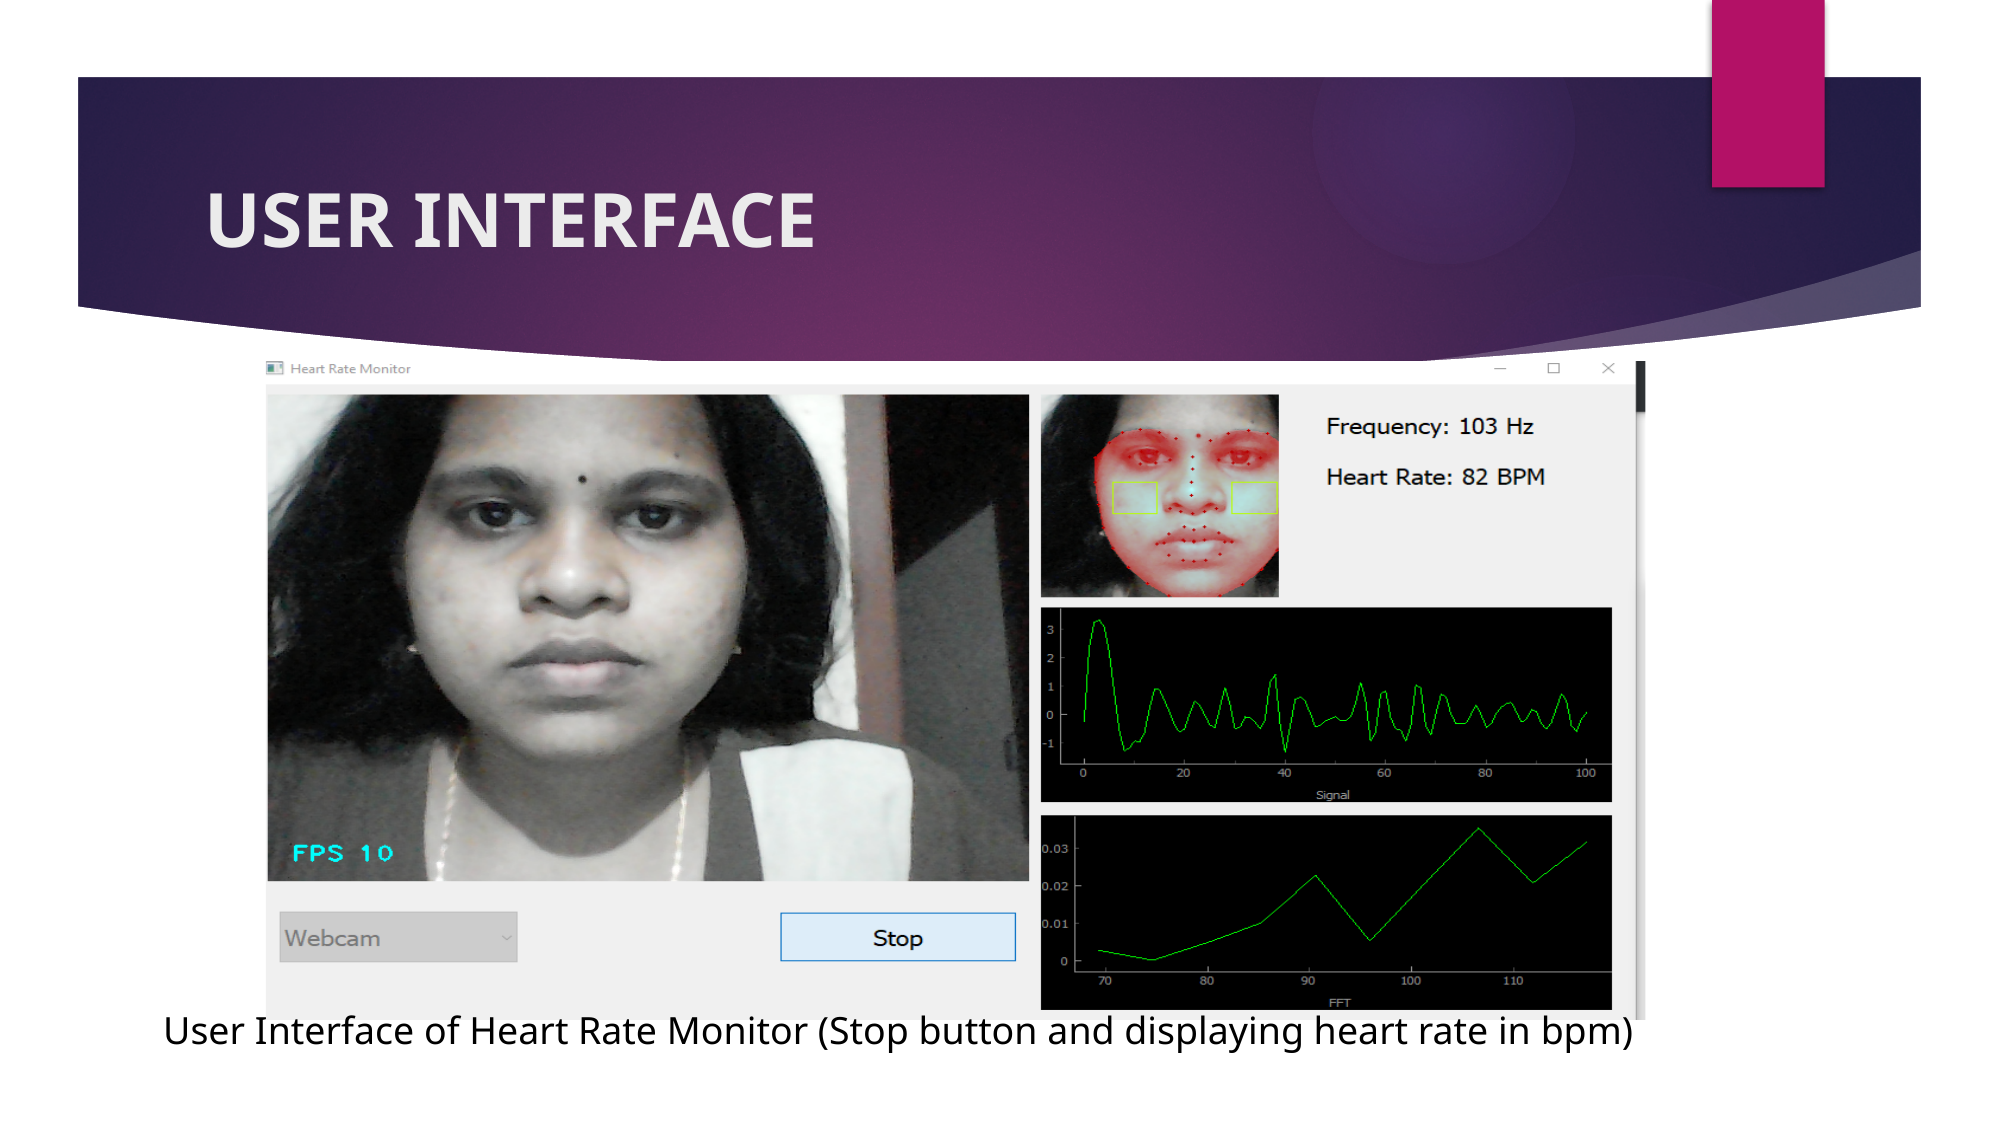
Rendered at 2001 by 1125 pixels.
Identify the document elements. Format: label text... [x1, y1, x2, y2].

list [265, 361, 1646, 1020]
text_box User Interface of Heart Rate Monitor (Stop button and displaying heart rate in bpm) [148, 999, 1734, 1060]
title USER INTERFACE [189, 159, 1627, 276]
